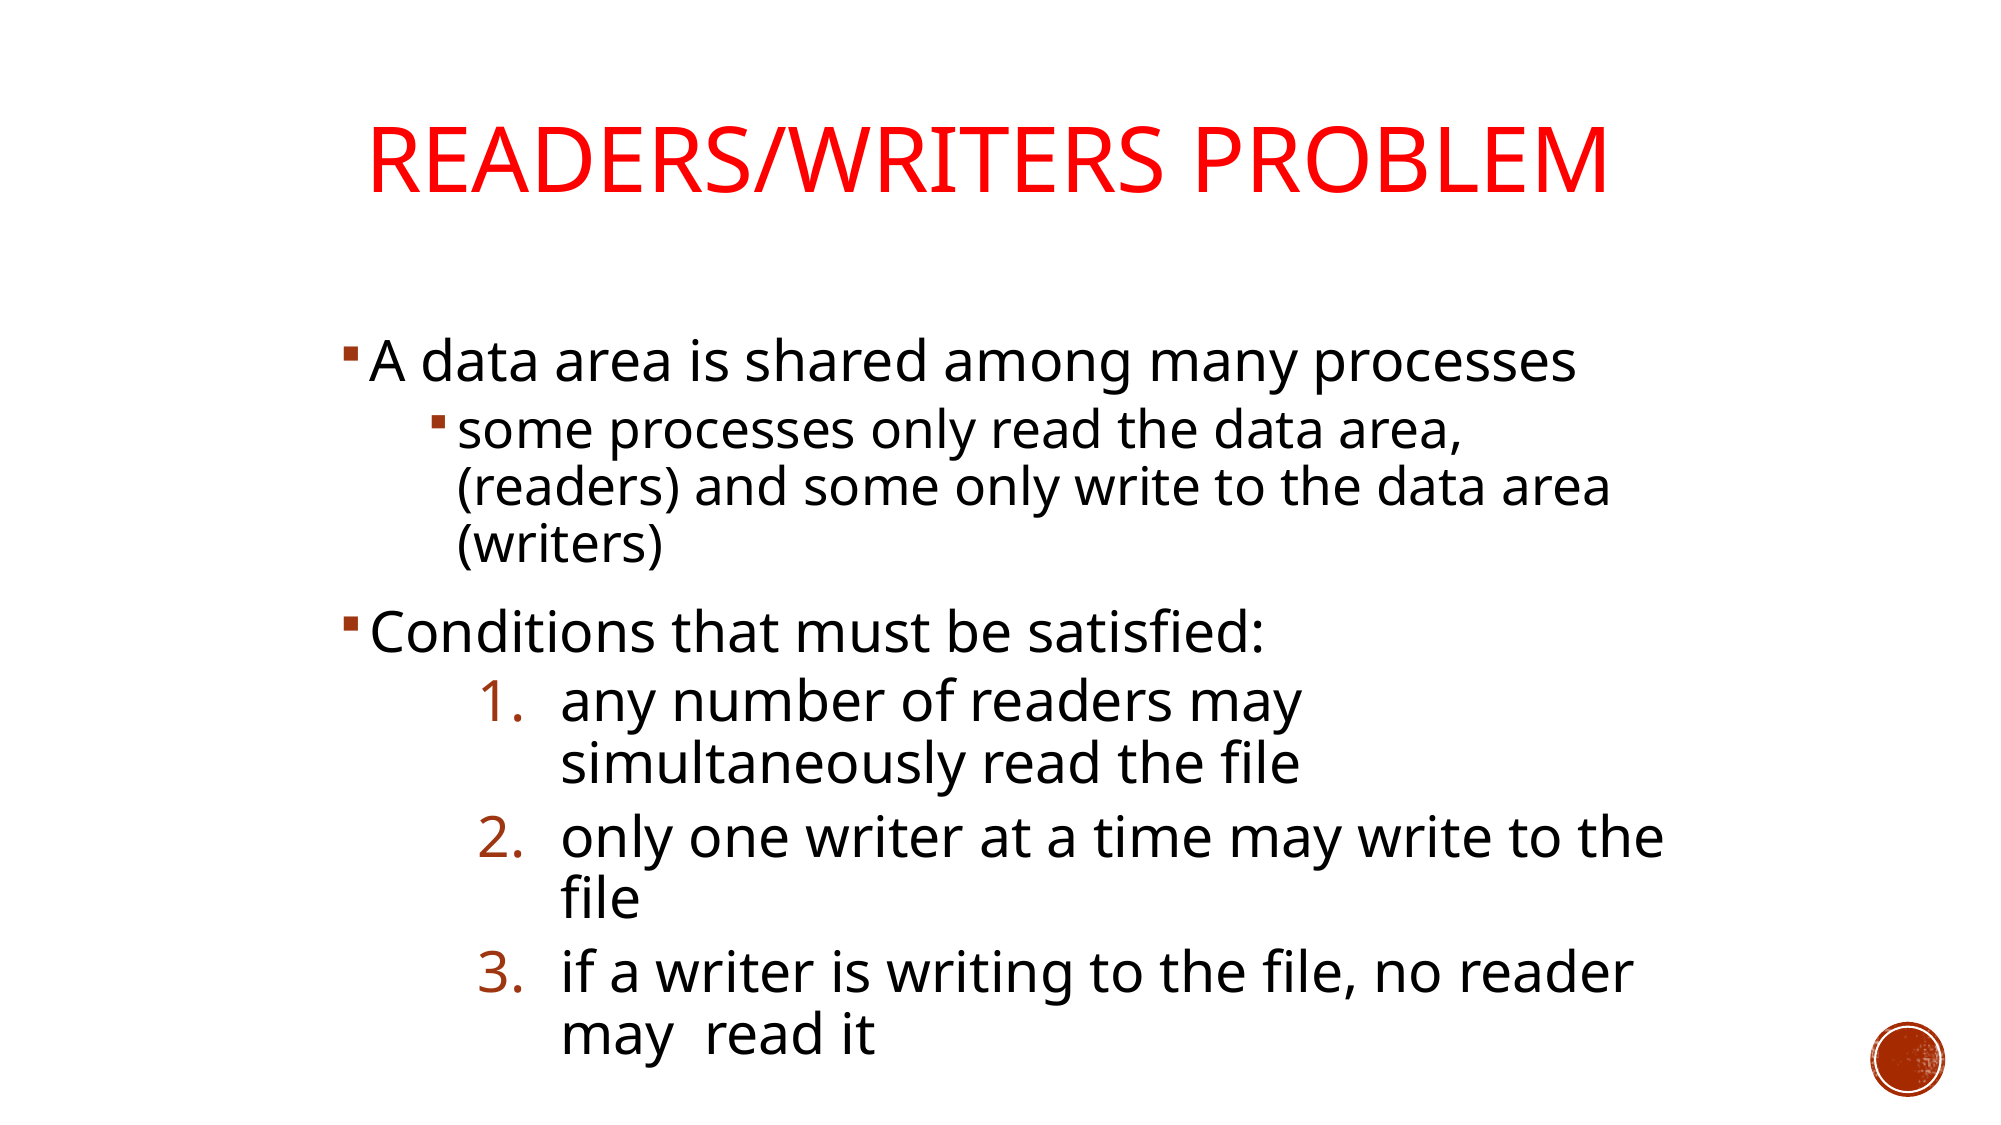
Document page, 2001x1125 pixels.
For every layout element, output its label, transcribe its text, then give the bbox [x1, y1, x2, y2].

list A data area is shared among many processes some processes only read the data area, (readers) and some only write to the data area (writers) Conditions that must be satisfied: any number of readers may simultaneously read the file only one writer at a time may write to the file if a writer is writing to the file, no reader may read it [324, 324, 1700, 1075]
title Readers/Writers Problem [350, 75, 1638, 251]
